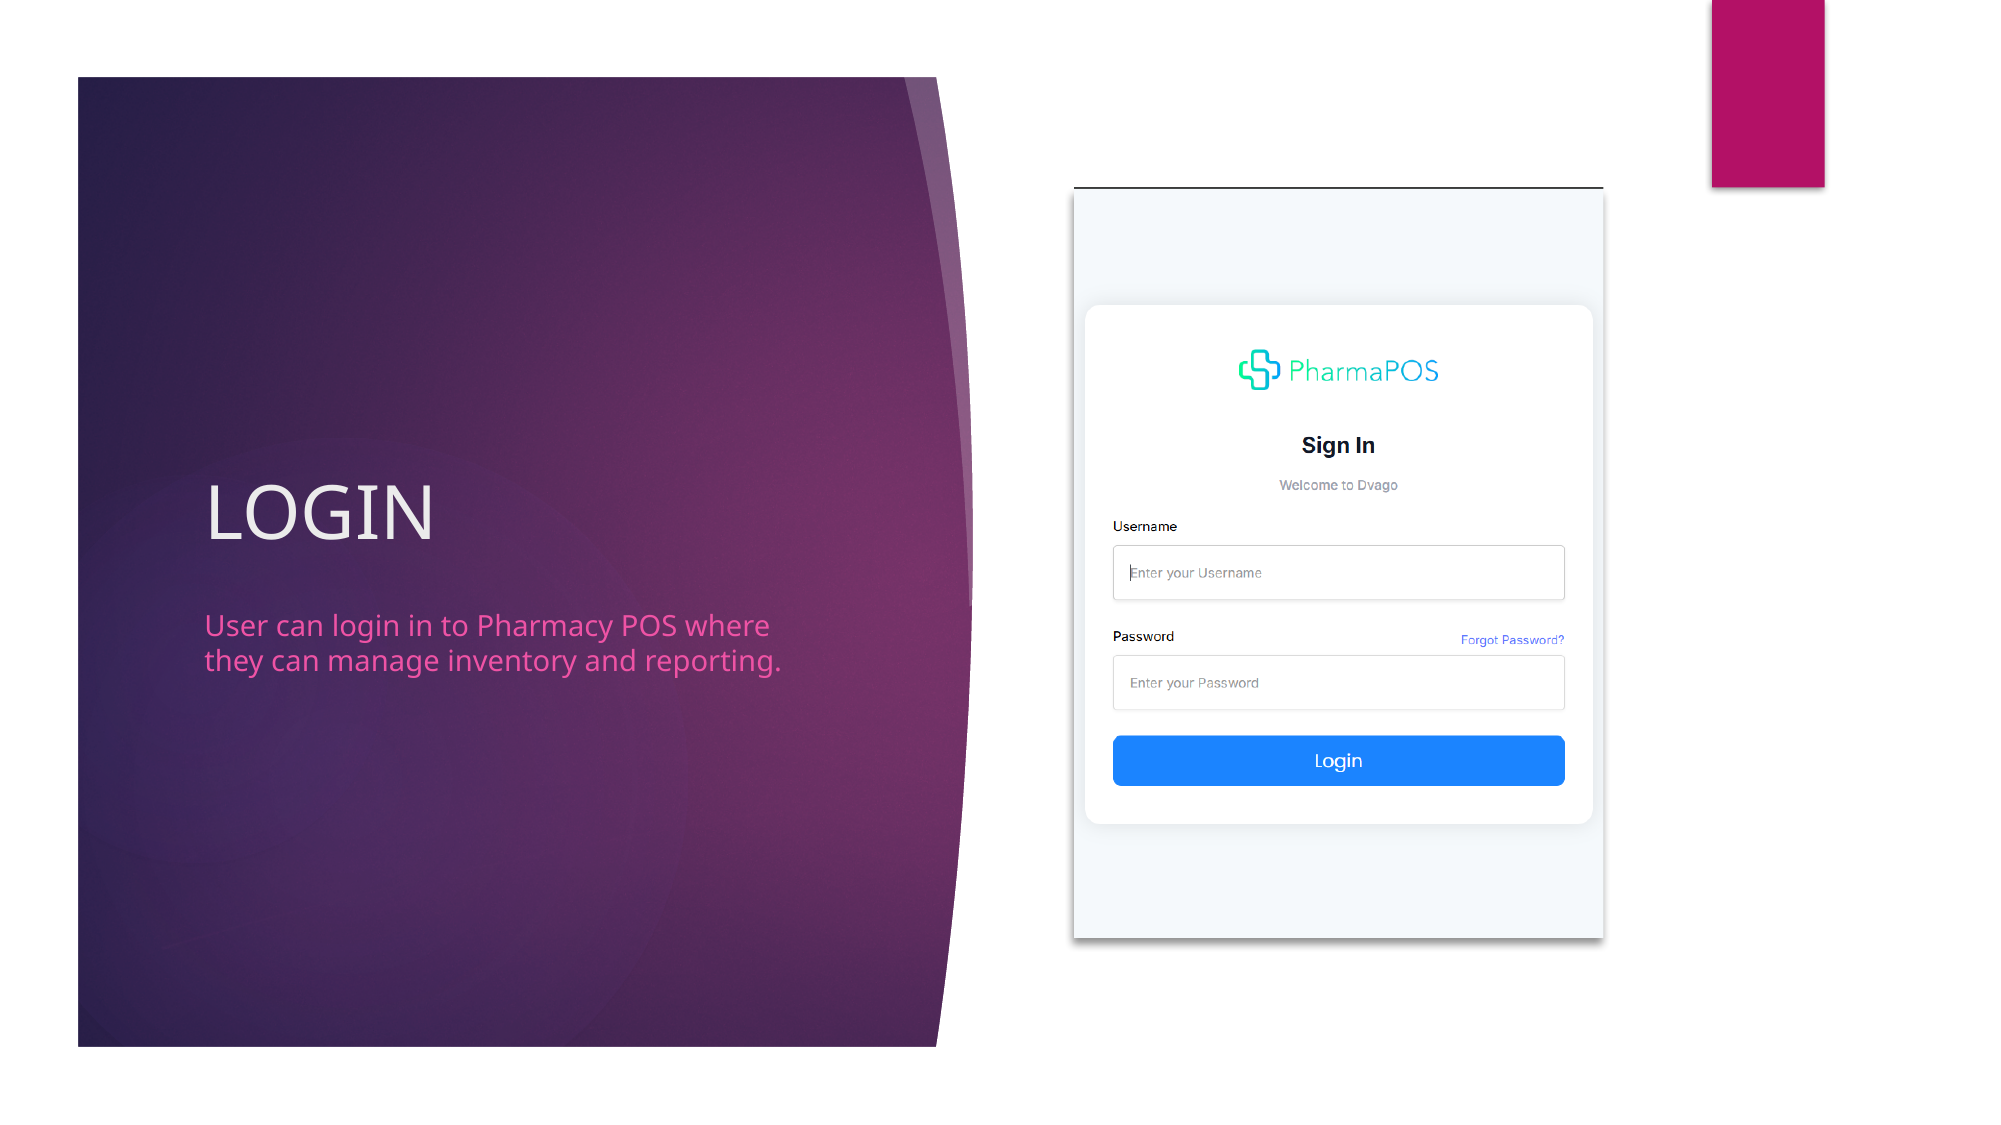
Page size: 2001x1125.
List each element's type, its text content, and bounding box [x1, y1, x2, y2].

title LOGIN [189, 277, 824, 563]
list User can login in to Pharmacy POS where they can manage inventory and reporting. [189, 600, 823, 825]
picture [1073, 187, 1604, 938]
